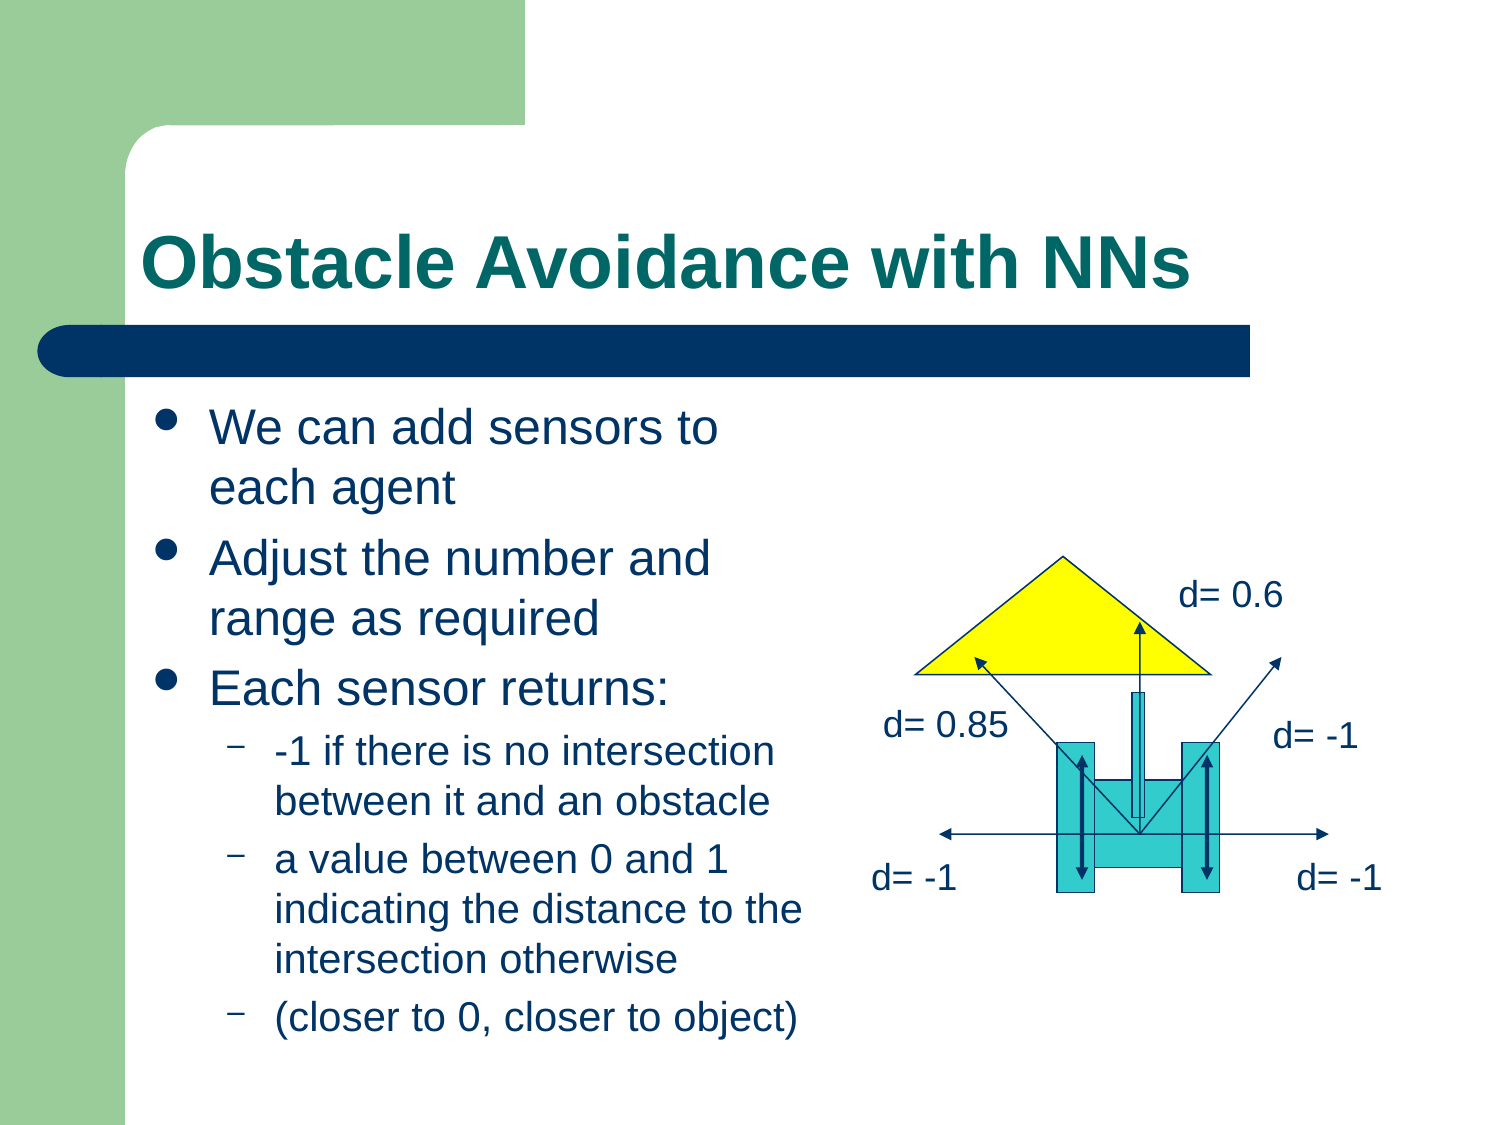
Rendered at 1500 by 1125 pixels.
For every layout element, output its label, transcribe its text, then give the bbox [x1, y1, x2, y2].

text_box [1056, 692, 1220, 893]
text_box d= -1 [1281, 846, 1430, 906]
text_box [974, 656, 1008, 692]
text_box d= -1 [856, 846, 1004, 906]
text_box d= 0.85 [868, 692, 1040, 753]
text_box d= 0.6 [1163, 562, 1312, 623]
text_box [939, 827, 1051, 841]
text_box [1225, 827, 1329, 841]
text_box d= -1 [1257, 704, 1406, 764]
list We can add sensors to each agent Adjust the number and range as required Each sensor returns: -1 if there is no intersection between it and an obstacle a value between 0 and 1 indicating the distance to the intersection otherwise (closer to 0, closer to object) [137, 387, 821, 1071]
text_box [915, 556, 1211, 675]
text_box [1225, 656, 1282, 728]
text_box [1133, 621, 1147, 690]
title Obstacle Avoidance with NNs [125, 125, 1425, 313]
